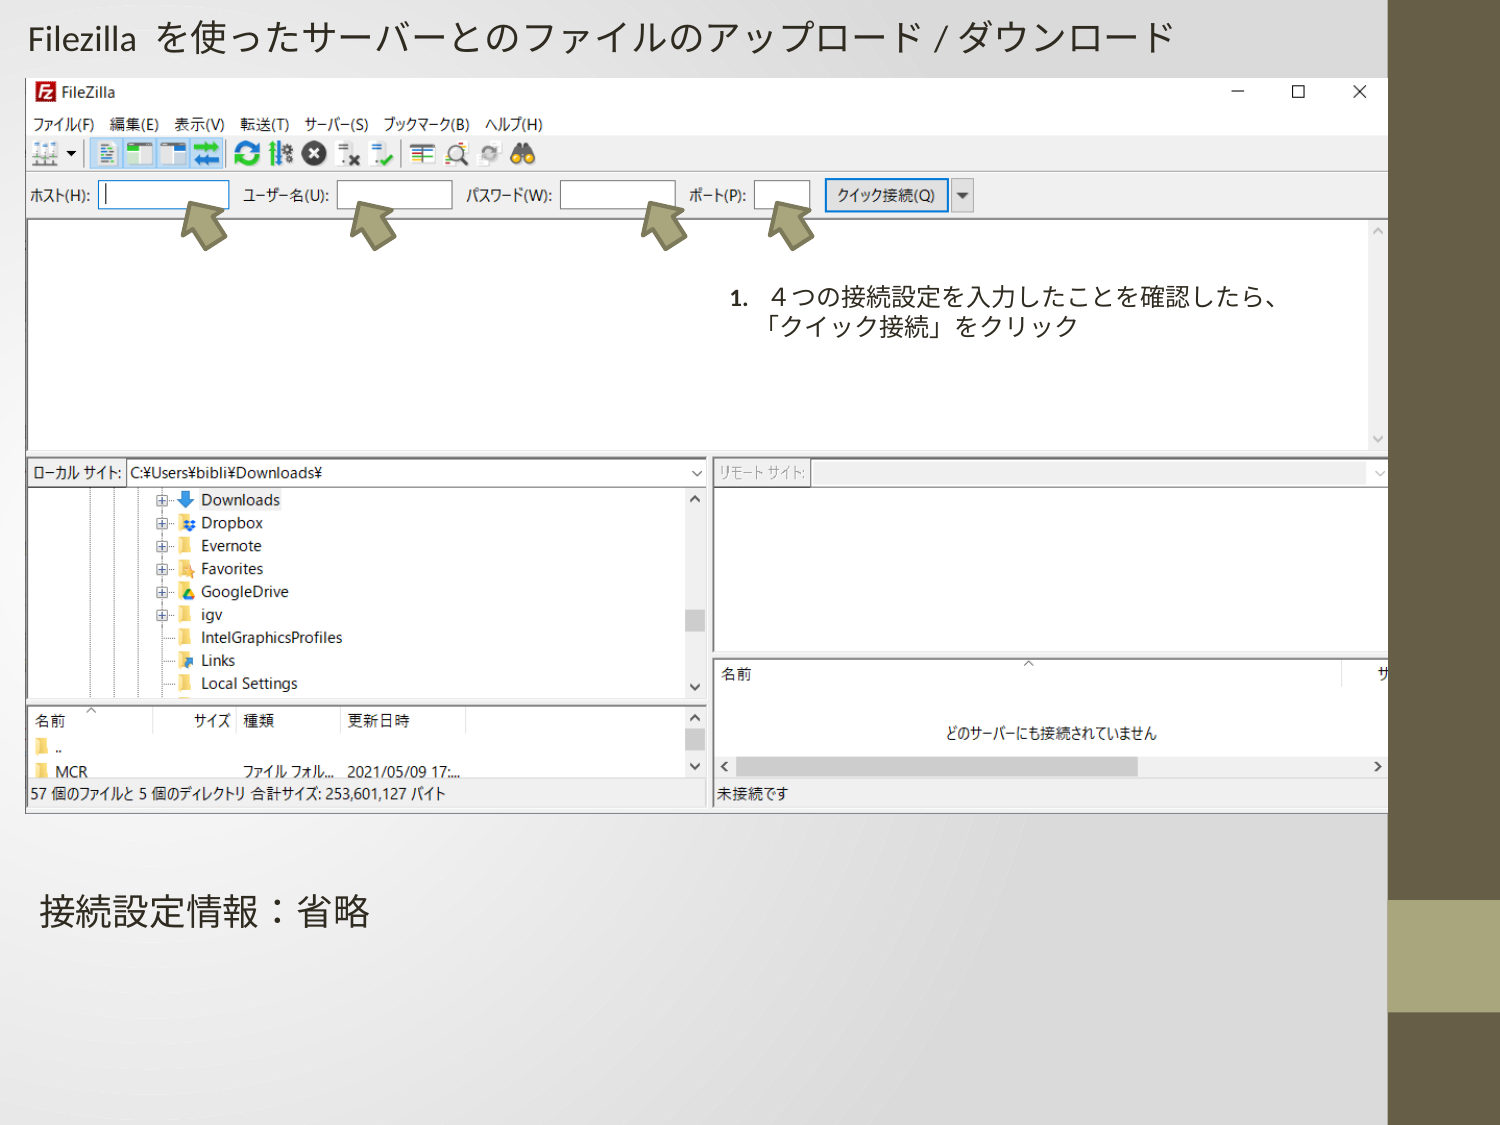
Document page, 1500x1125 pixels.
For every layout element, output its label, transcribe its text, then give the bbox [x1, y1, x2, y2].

text_box Filezilla を使ったサーバーとのファイルのアップロード/ダウンロード [0, 7, 1388, 67]
picture [25, 77, 1388, 815]
text_box 接続設定情報：省略 [5, 881, 561, 941]
